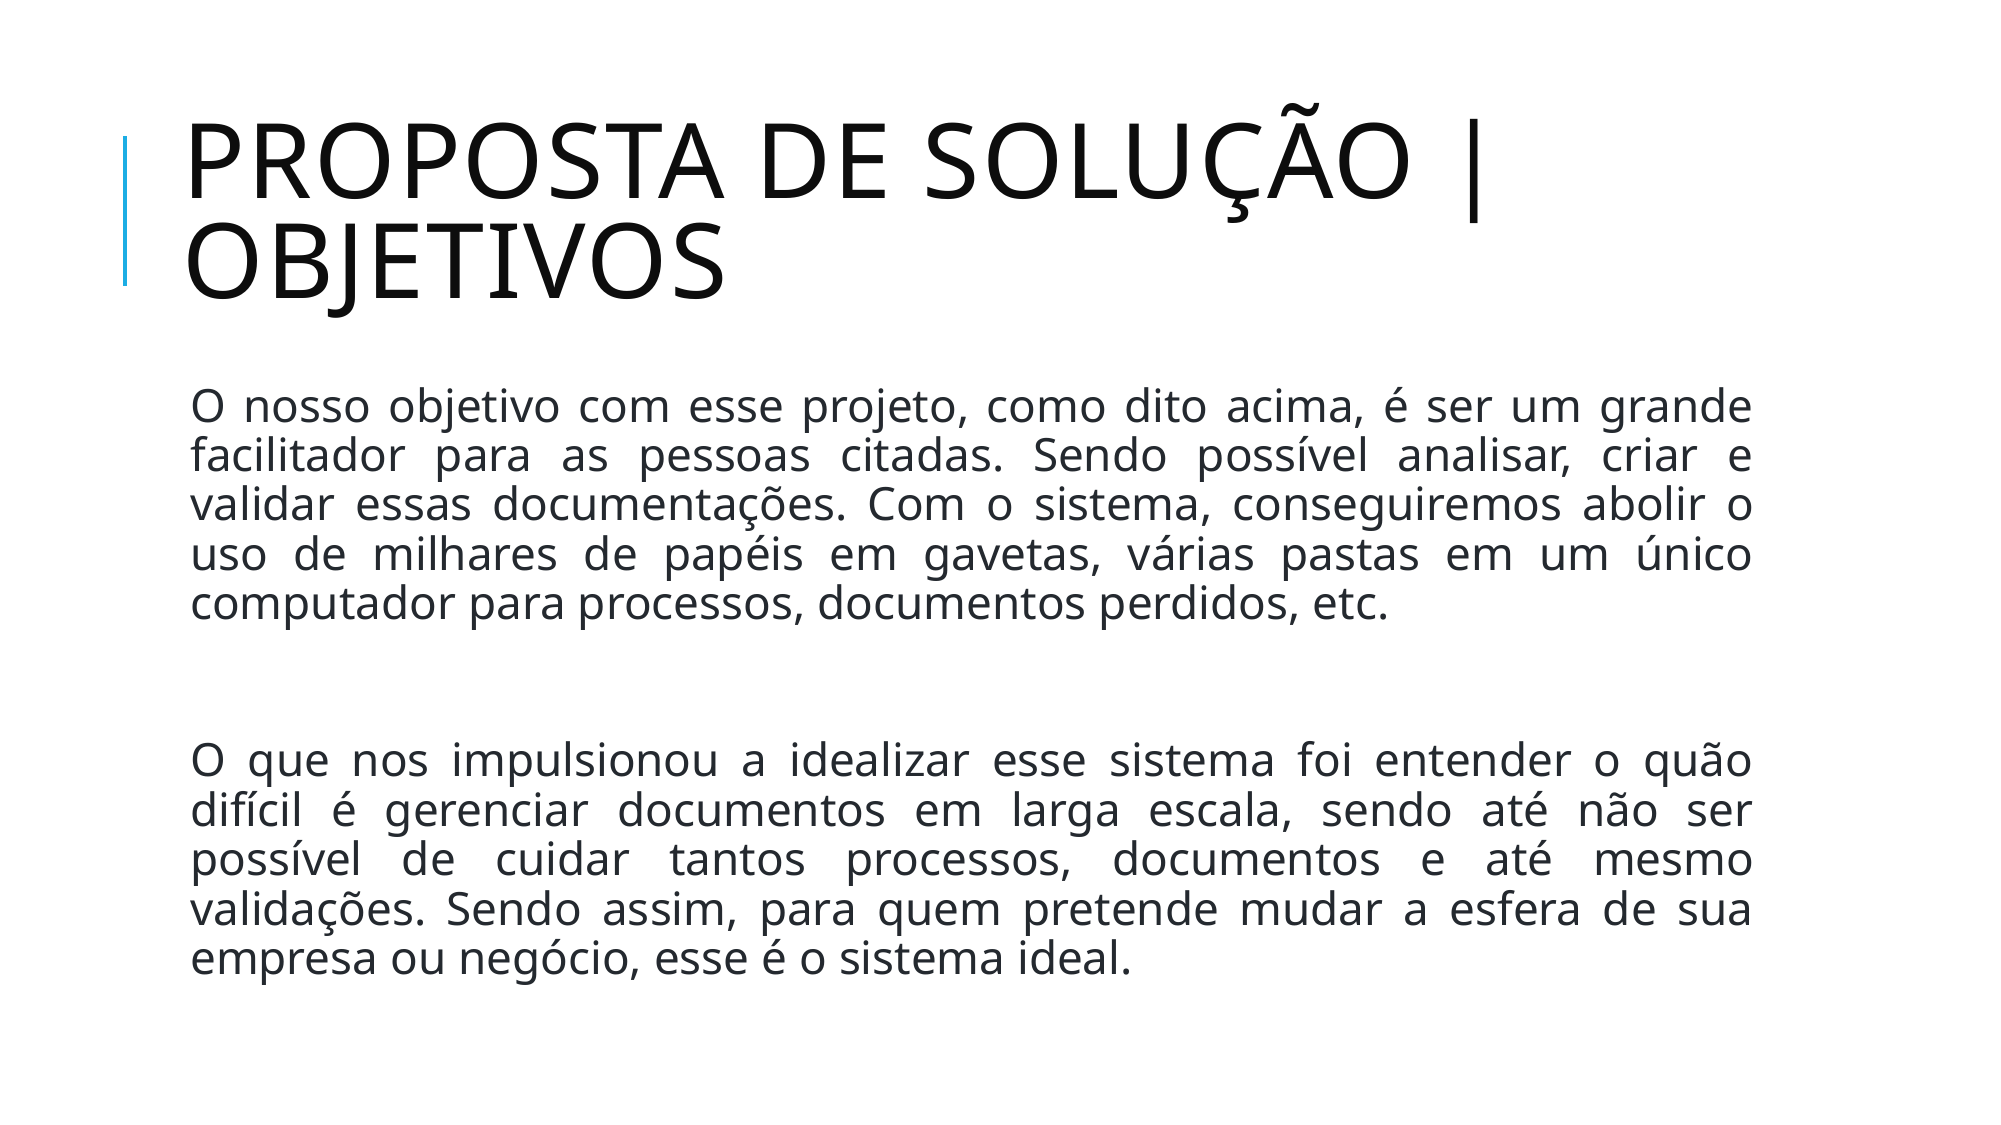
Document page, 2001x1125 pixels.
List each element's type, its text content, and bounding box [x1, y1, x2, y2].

title Proposta de Solução | Objetivos [168, 96, 1763, 342]
list O nosso objetivo com esse projeto, como dito acima, é ser um grande facilitador para as pessoas citadas. Sendo possível analisar, criar e validar essas documentações. Com o sistema, conseguiremos abolir o uso de milhares de papéis em gavetas, várias pastas em um único computador para processos, documentos perdidos, etc. O que nos impulsionou a idealizar esse sistema foi entender o quão difícil é gerenciar documentos em larga escala, sendo até não ser possível de cuidar tantos processos, documentos e até mesmo validações. Sendo assim, para quem pretende mudar a esfera de sua empresa ou negócio, esse é o sistema ideal. [168, 375, 1763, 1035]
